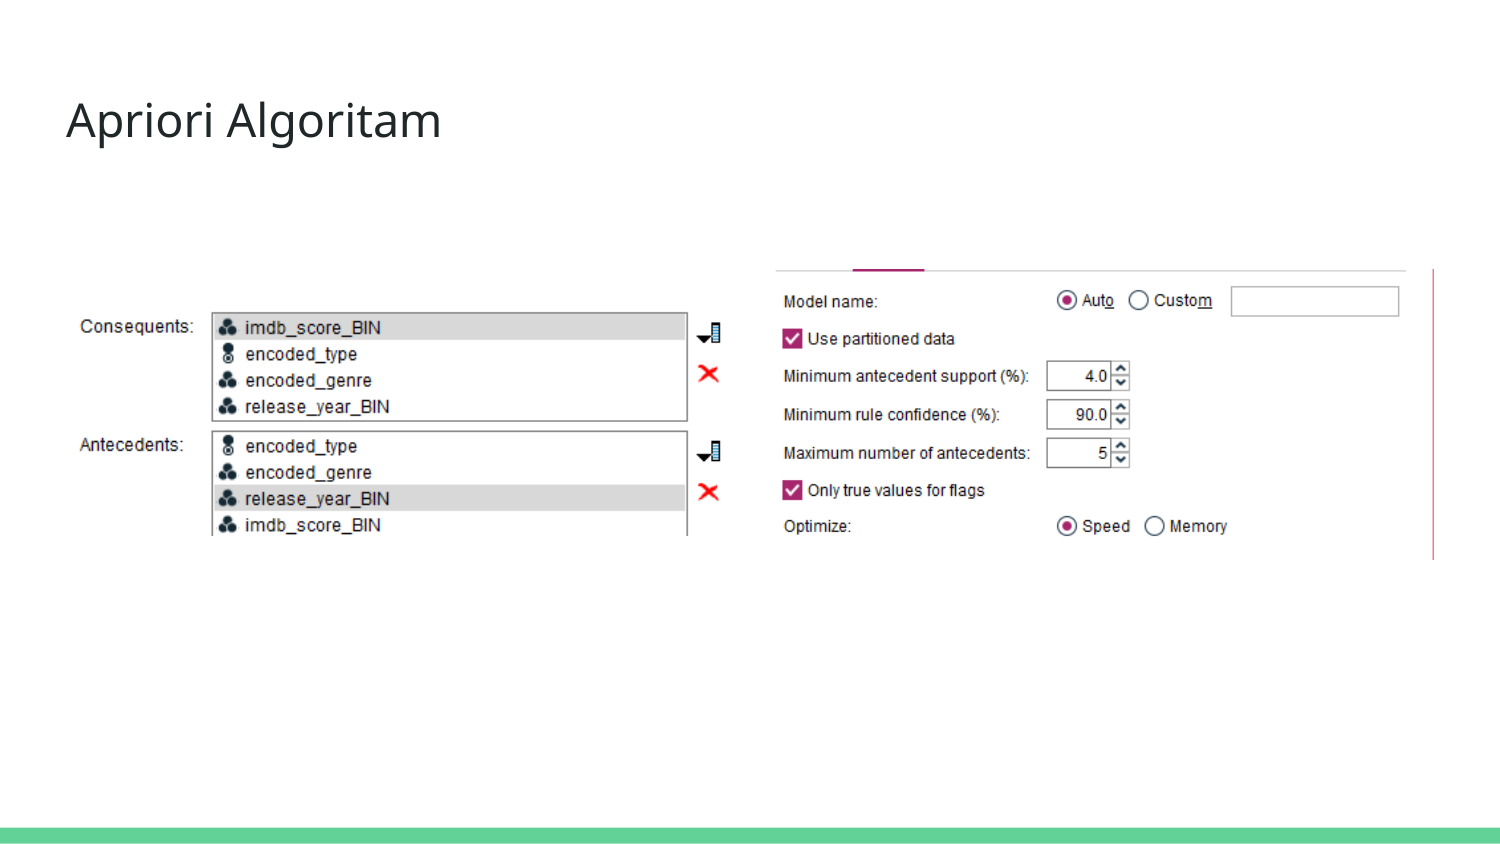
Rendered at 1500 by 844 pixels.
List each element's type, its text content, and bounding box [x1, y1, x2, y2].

picture [772, 269, 1434, 560]
title Apriori Algoritam [51, 72, 1449, 167]
picture [70, 308, 732, 536]
